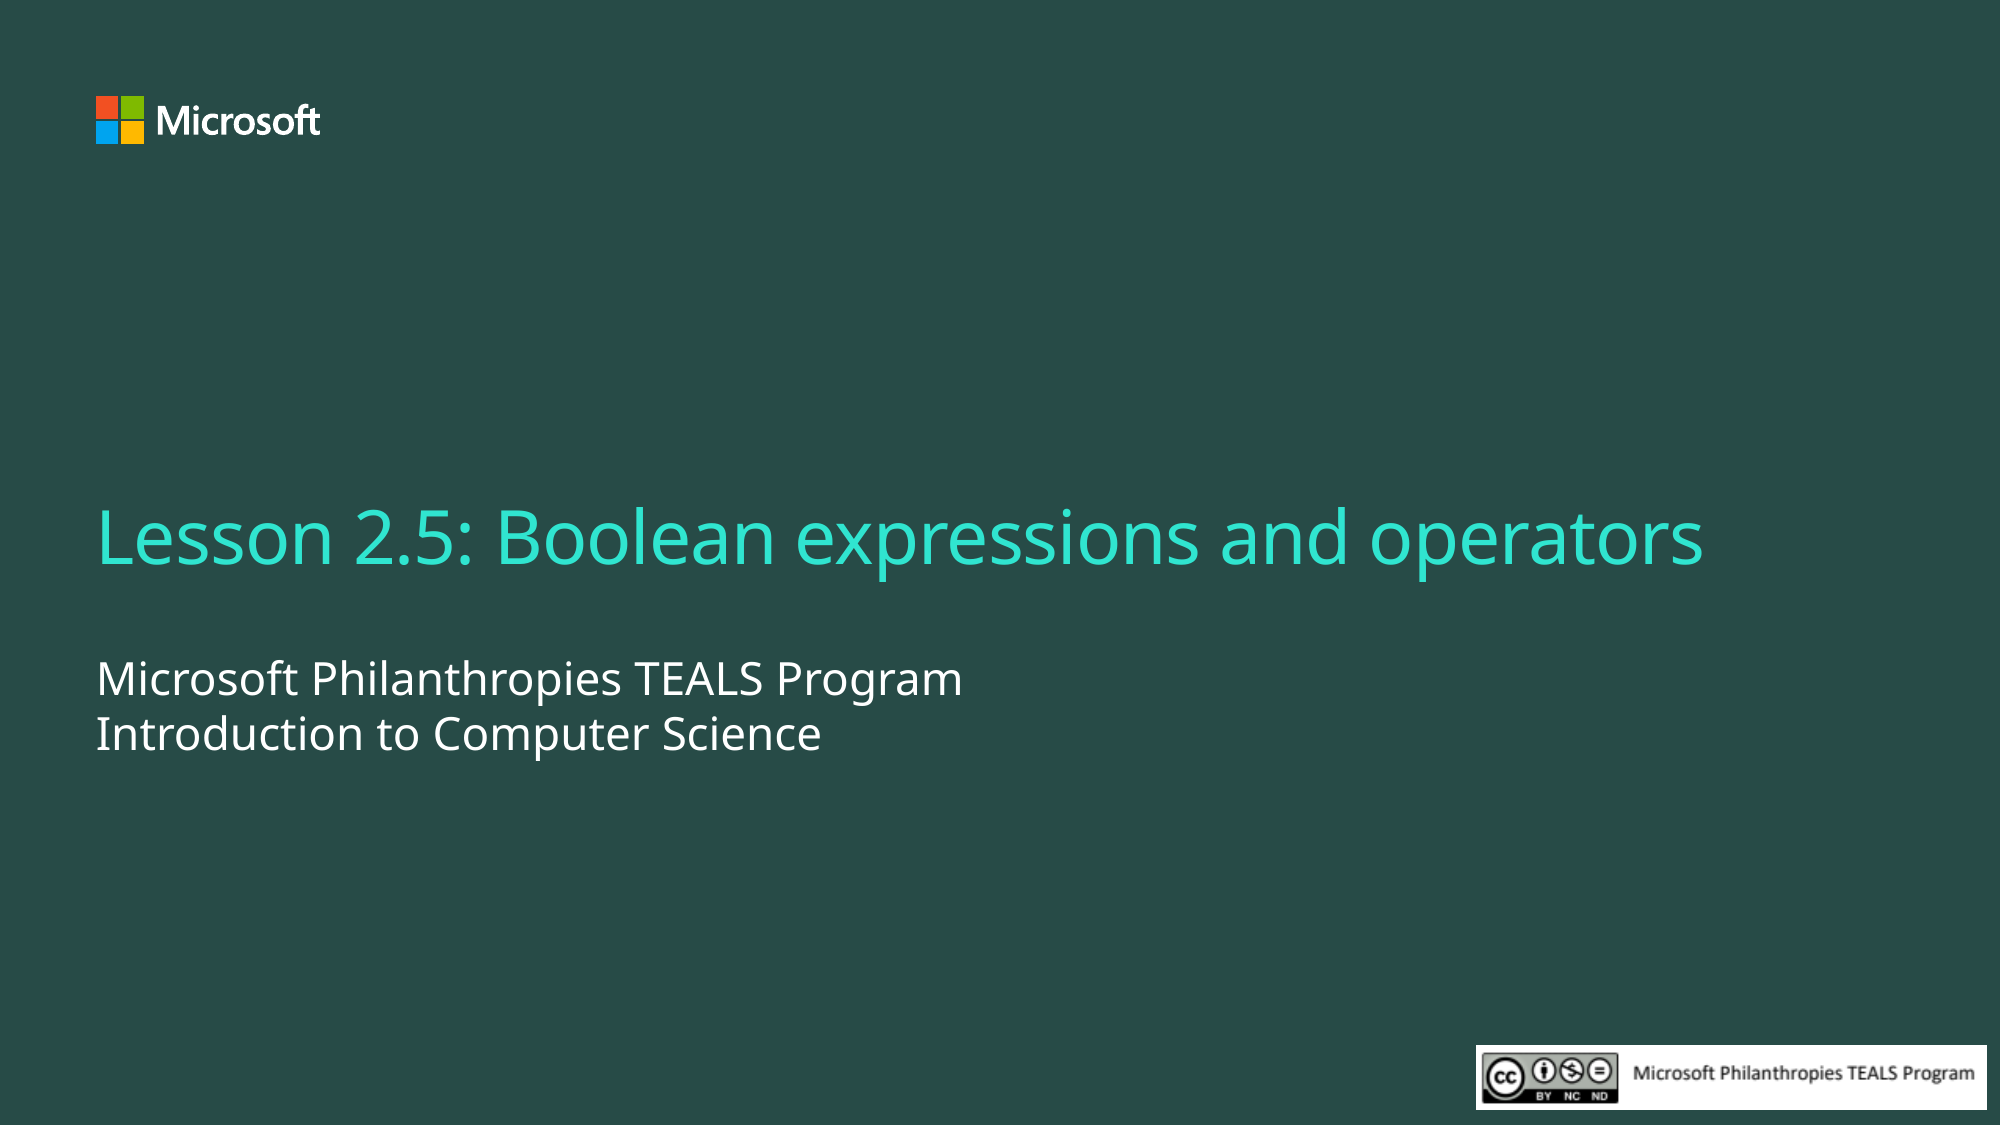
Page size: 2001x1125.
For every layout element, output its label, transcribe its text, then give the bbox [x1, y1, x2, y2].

list Microsoft Philanthropies TEALS Program Introduction to Computer Science [95, 650, 1596, 1125]
picture [1476, 1045, 1987, 1110]
title Lesson 2.5: Boolean expressions and operators [95, 488, 1815, 580]
